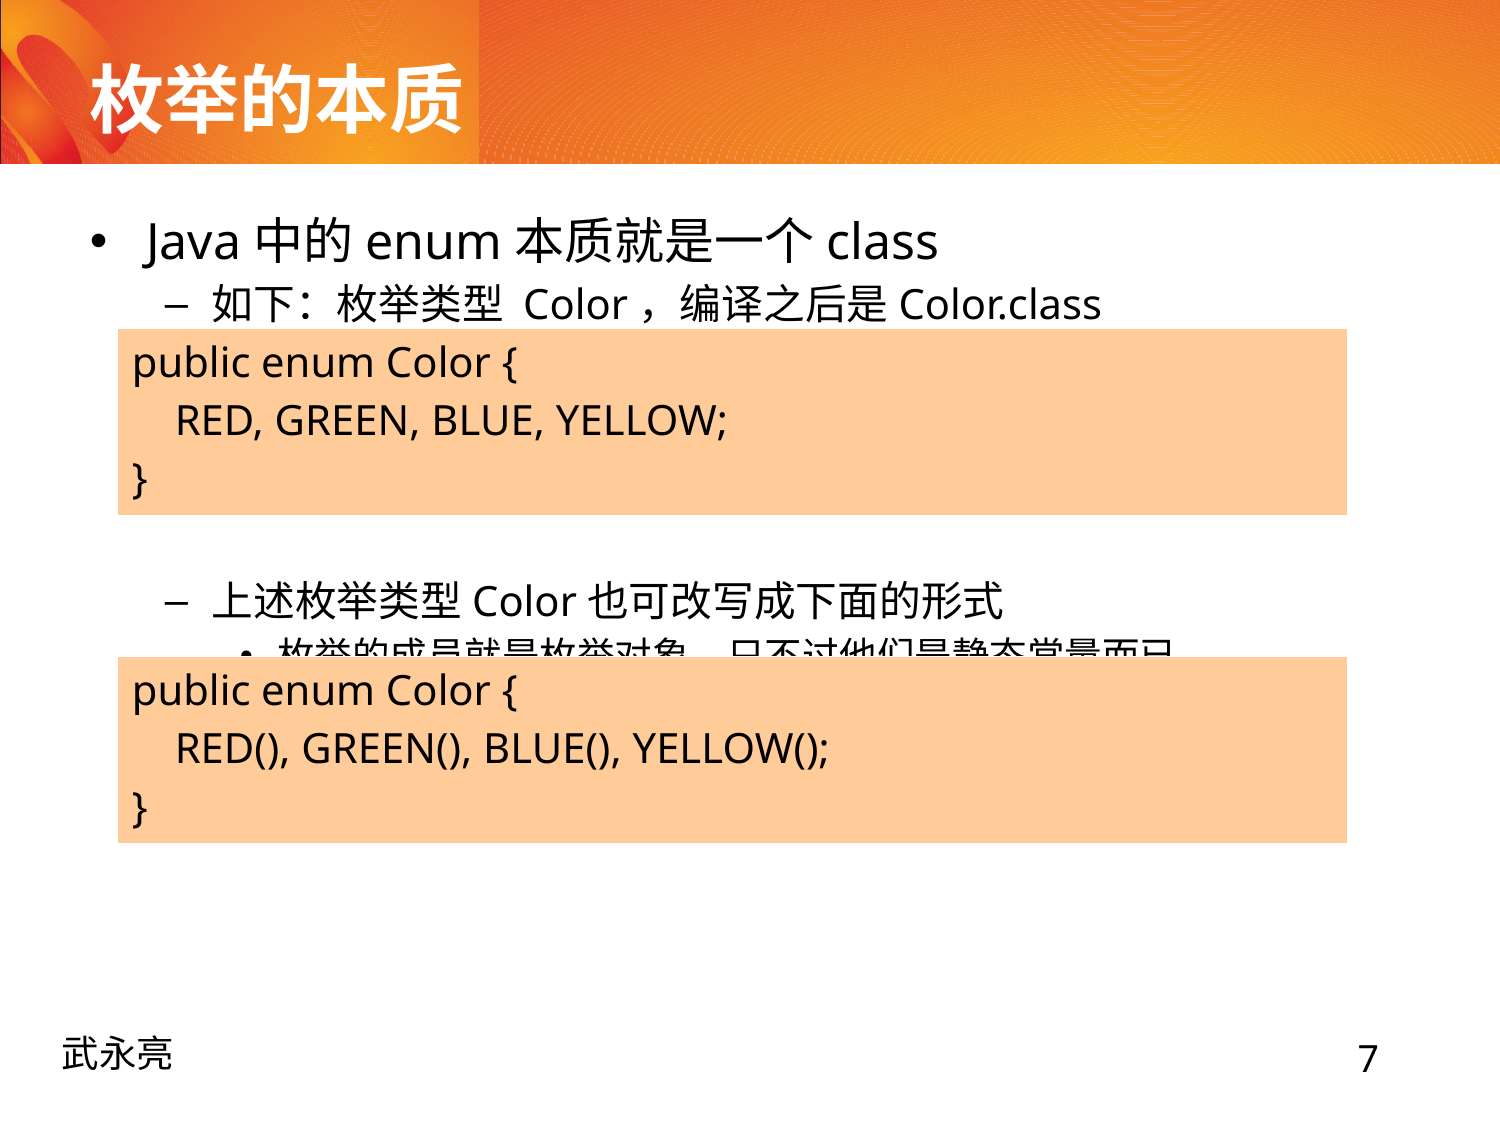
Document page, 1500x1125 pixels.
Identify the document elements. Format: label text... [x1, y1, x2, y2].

picture [0, 0, 1500, 164]
text_box public enum Color { RED(), GREEN(), BLUE(), YELLOW(); } [117, 656, 1348, 844]
text_box public enum Color { RED, GREEN, BLUE, YELLOW; } [117, 328, 1348, 516]
title 枚举的本质 [75, 45, 1425, 167]
list Java中的enum本质就是一个class 如下：枚举类型 Color，编译之后是Color.class 上述枚举类型Color也可改写成下面的形式 枚举的成员就是枚举对象，只不过他们是静态常量而已 [75, 190, 1425, 1005]
